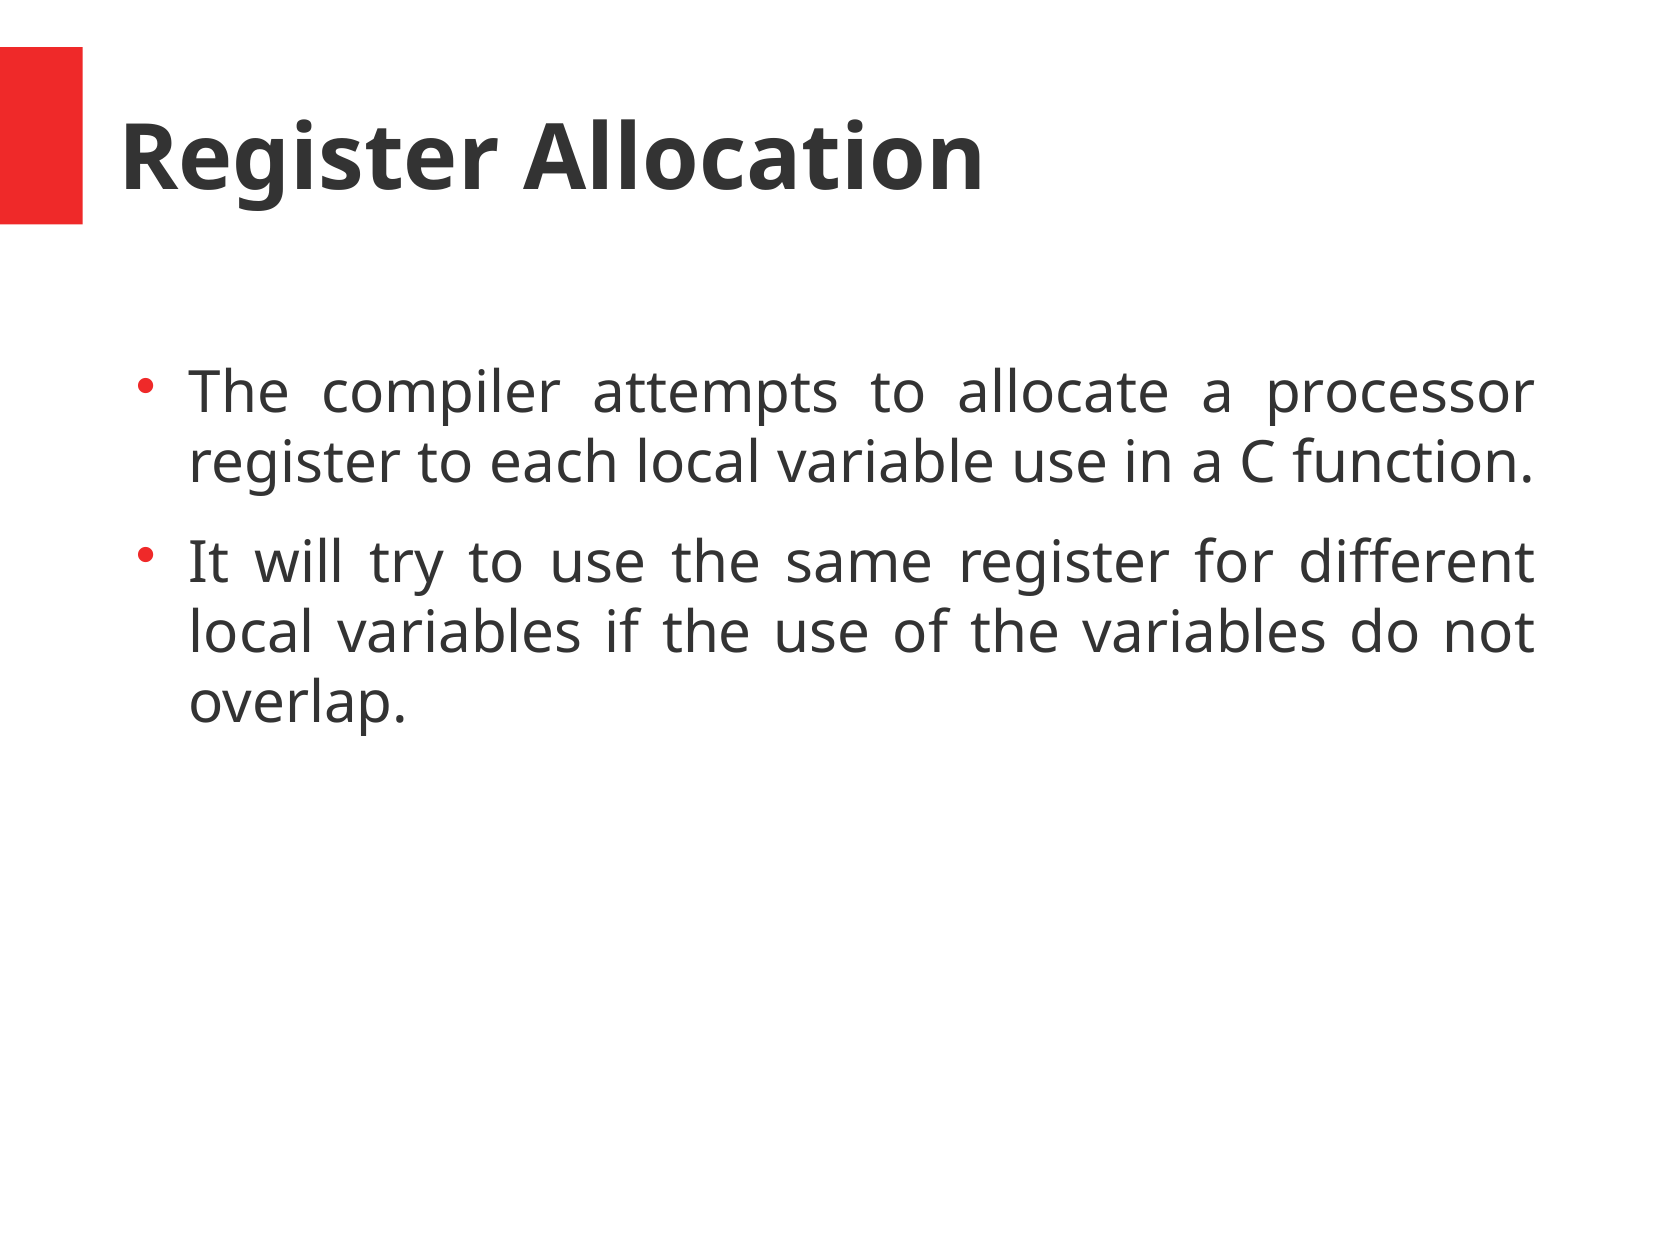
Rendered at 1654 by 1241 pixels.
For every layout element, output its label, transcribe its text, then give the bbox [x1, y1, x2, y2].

text_box Register Allocation [118, 49, 1571, 257]
text_box The compiler attempts to allocate a processor register to each local variable use in a C function. It will try to use the same register for different local variables if the use of the variables do not overlap. [118, 354, 1536, 1074]
